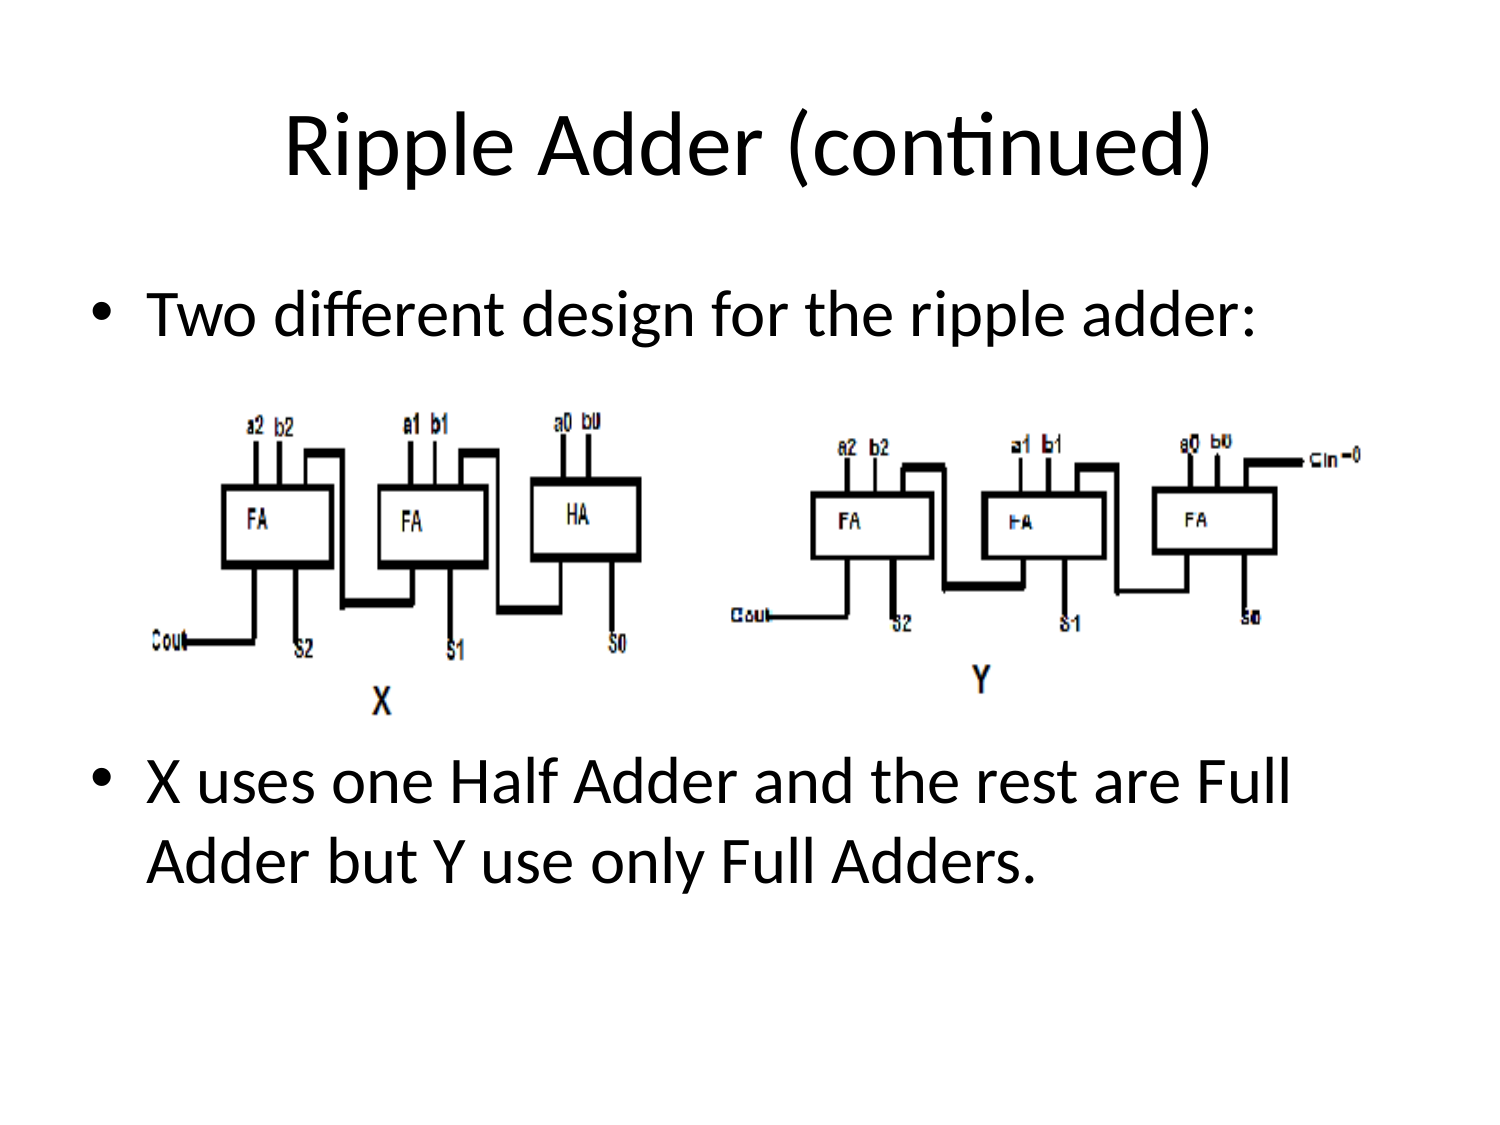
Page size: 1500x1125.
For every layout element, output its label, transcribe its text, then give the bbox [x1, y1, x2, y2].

list Two different design for the ripple adder: X uses one Half Adder and the rest are Full Adder but Y use only Full Adders. [75, 262, 1425, 1005]
title Ripple Adder (continued) [75, 45, 1425, 233]
picture [137, 399, 1376, 726]
